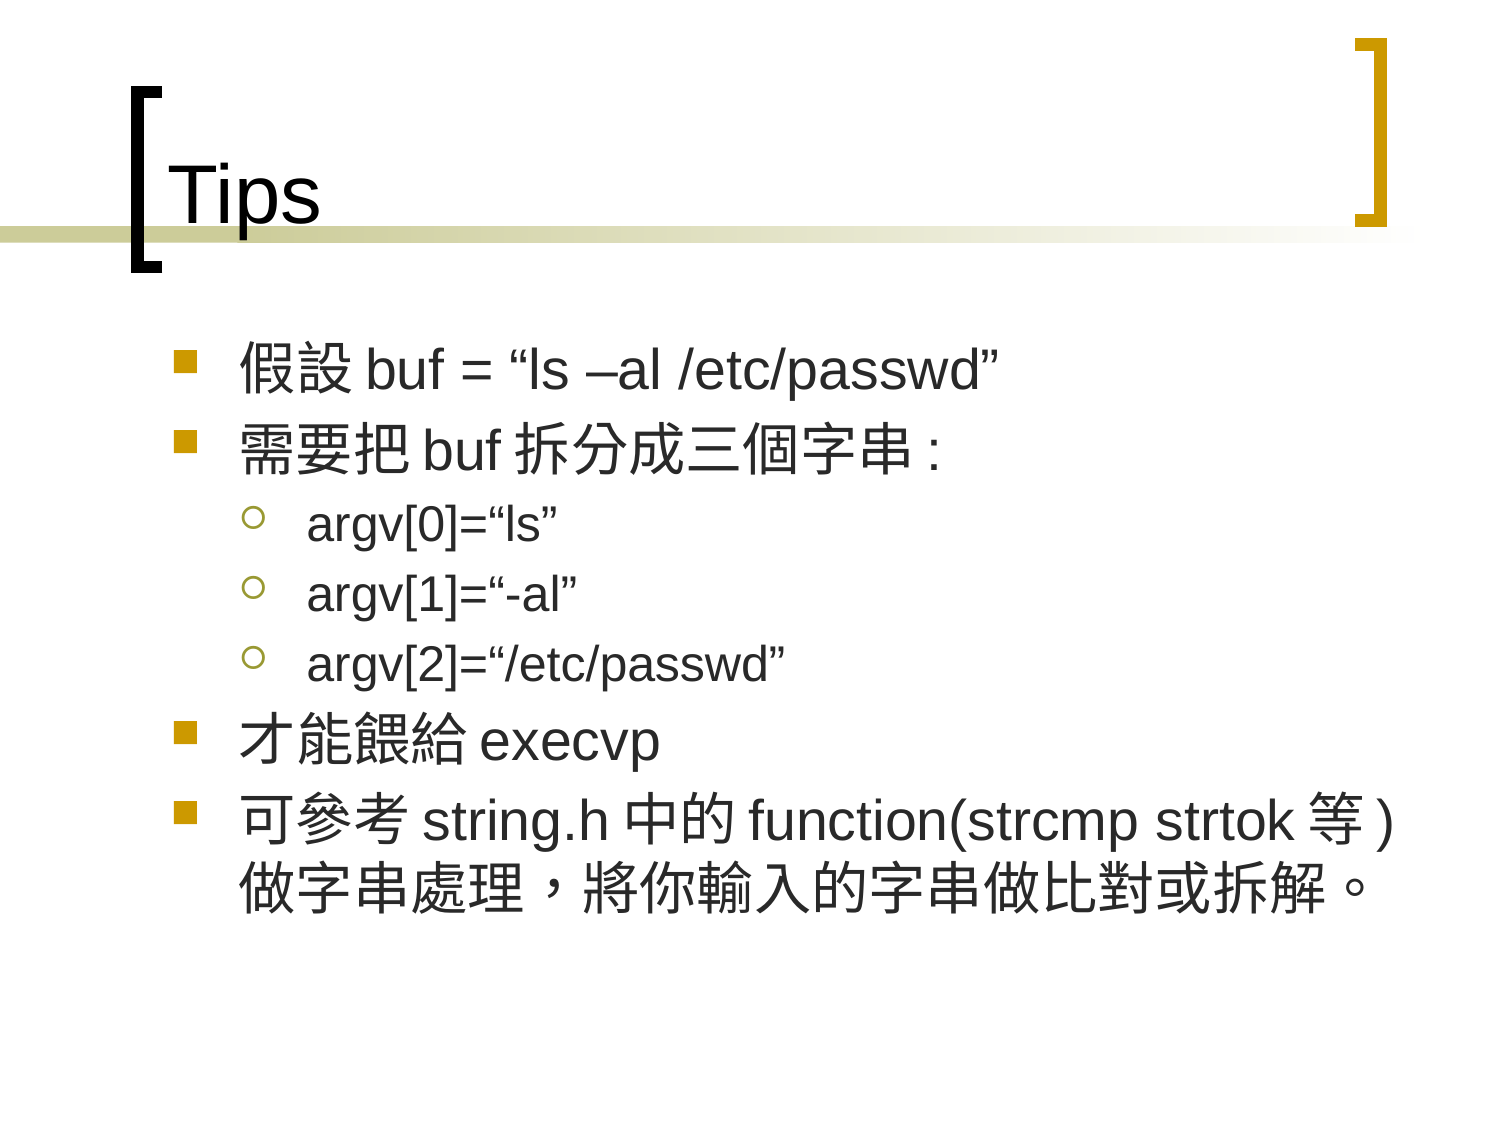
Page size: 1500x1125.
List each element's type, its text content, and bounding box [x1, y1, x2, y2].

title Tips [152, 15, 1328, 248]
list 假設buf = “ls –al /etc/passwd” 需要把buf拆分成三個字串: argv[0]=“ls” argv[1]=“-al” argv[2]=“/etc/passwd” 才能餵給execvp 可參考string.h中的function(strcmp strtok等)做字串處理，將你輸入的字串做比對或拆解。 [155, 324, 1413, 1000]
